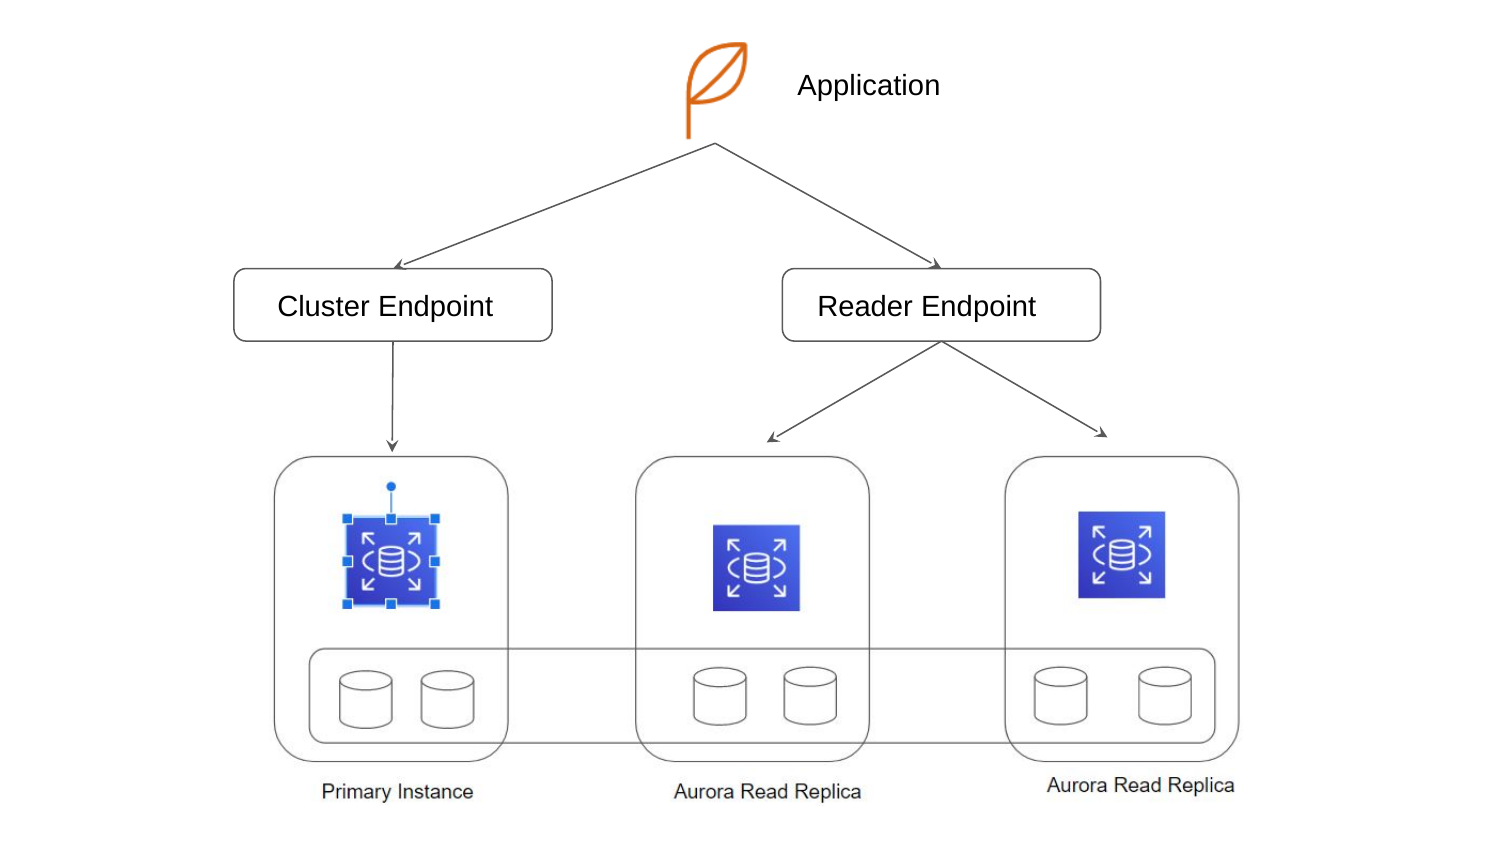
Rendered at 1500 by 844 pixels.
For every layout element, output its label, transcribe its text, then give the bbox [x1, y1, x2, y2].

text_box Reader Endpoint [782, 268, 1101, 339]
text_box Application [782, 51, 1061, 83]
picture [663, 40, 767, 143]
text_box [714, 143, 942, 269]
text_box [766, 340, 940, 443]
picture [243, 442, 1290, 806]
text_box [392, 143, 712, 269]
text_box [941, 340, 1108, 438]
text_box Cluster Endpoint [233, 268, 553, 342]
